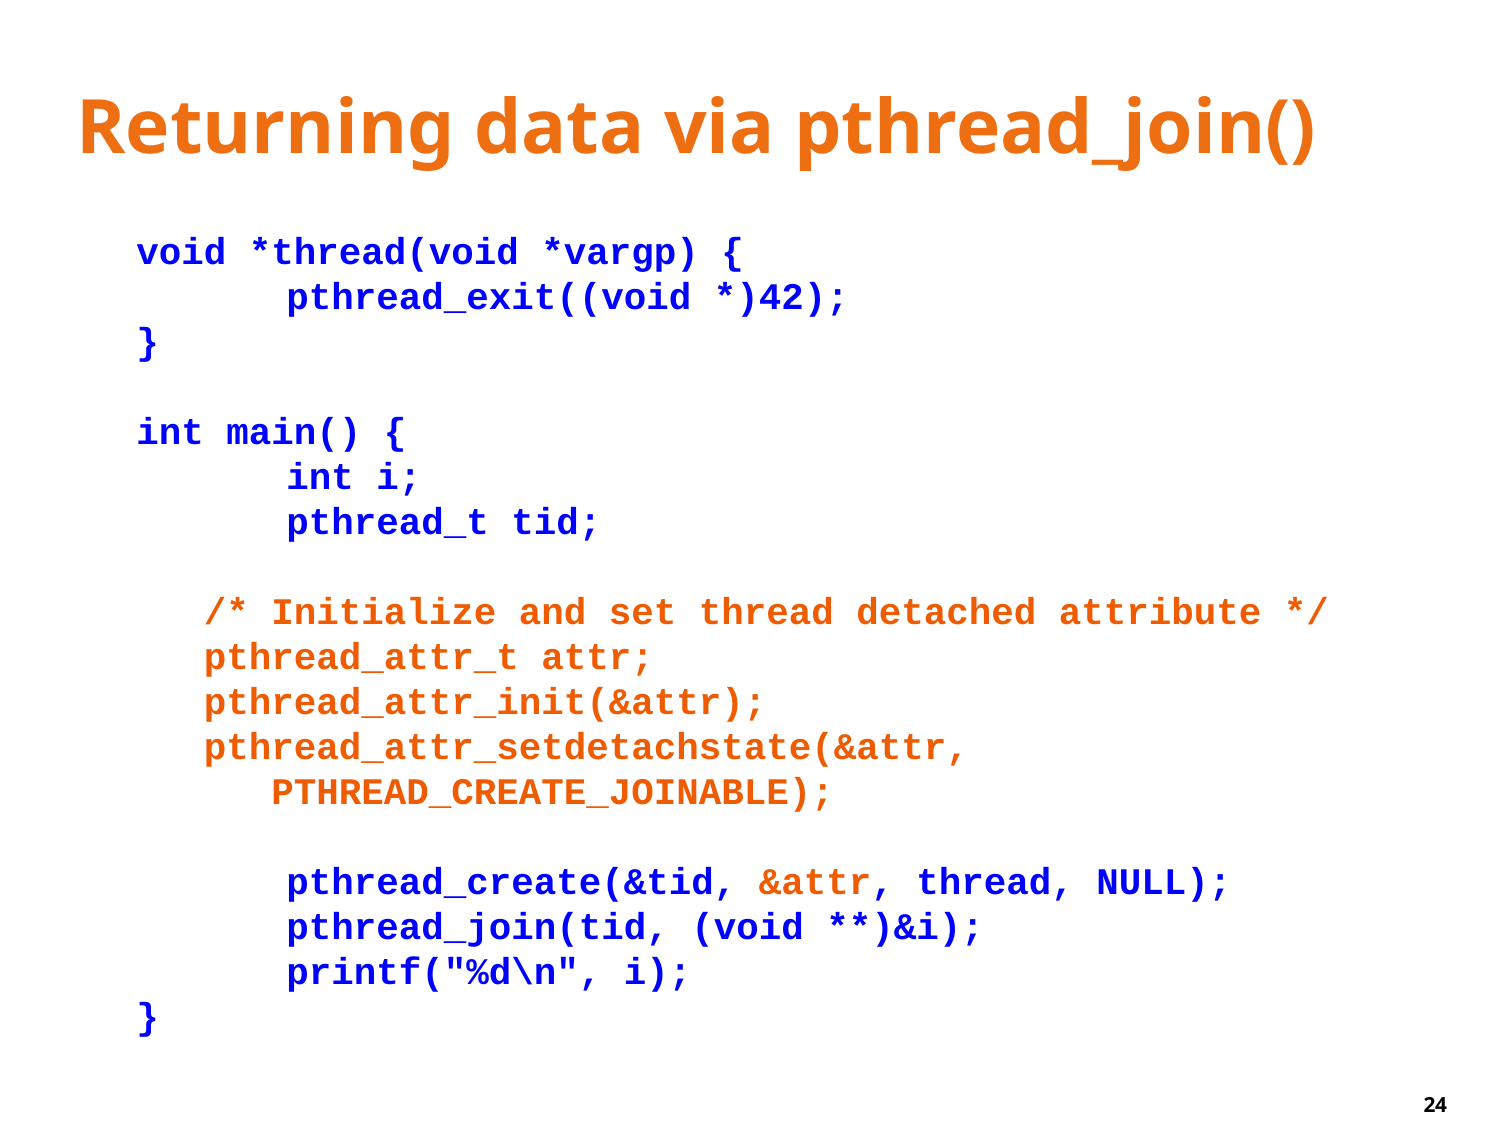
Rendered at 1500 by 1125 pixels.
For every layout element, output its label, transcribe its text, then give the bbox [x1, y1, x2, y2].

text_box void *thread(void *vargp) { pthread_exit((void *)42); } int main() { int i; pthread_t tid; /* Initialize and set thread detached attribute */ pthread_attr_t attr; pthread_attr_init(&attr); pthread_attr_setdetachstate(&attr, PTHREAD_CREATE_JOINABLE); pthread_create(&tid, &attr, thread, NULL); pthread_join(tid, (void **)&i); printf("%d\n", i); } [121, 219, 1344, 1045]
title Returning data via pthread_join() [61, 60, 1438, 187]
